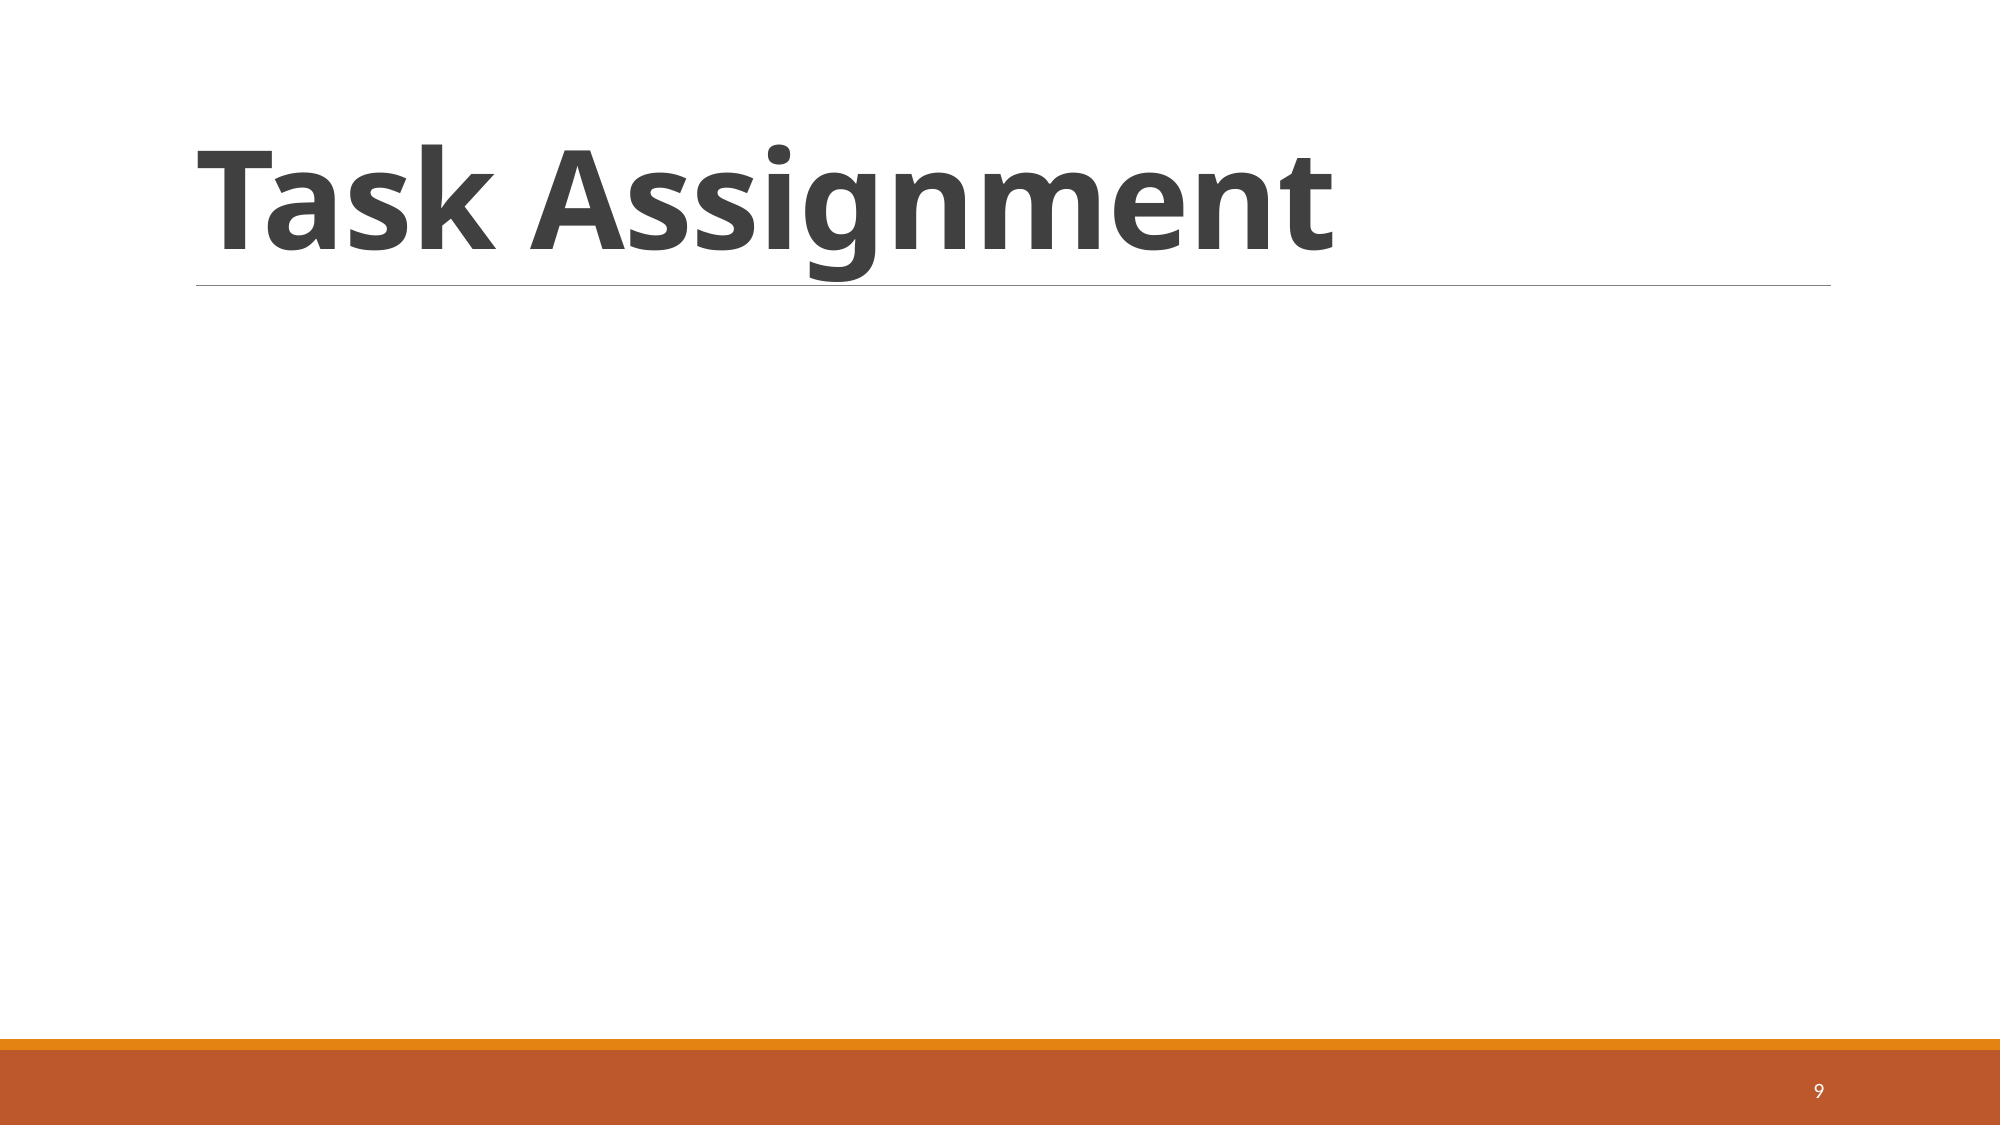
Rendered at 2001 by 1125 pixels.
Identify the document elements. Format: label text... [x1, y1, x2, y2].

title Task Assignment [180, 47, 1830, 285]
slide_number 9 [1624, 1059, 1840, 1120]
